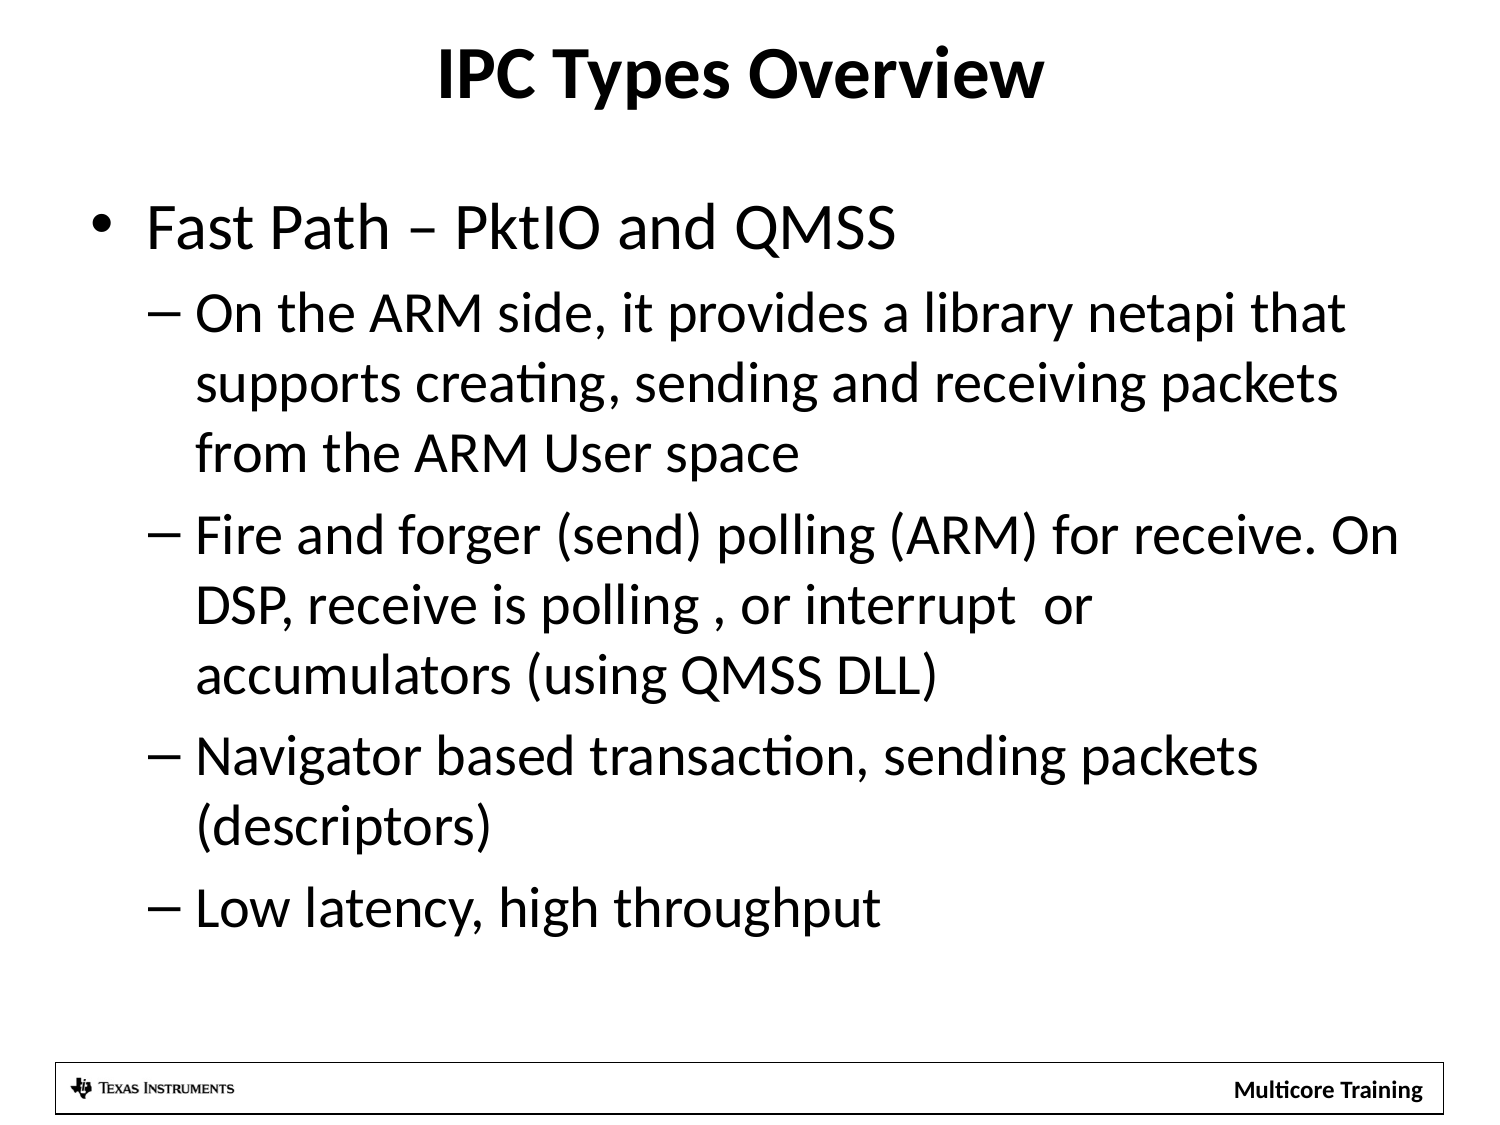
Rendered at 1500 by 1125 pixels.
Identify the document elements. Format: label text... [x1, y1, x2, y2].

picture [59, 1066, 245, 1110]
title IPC Types Overview [74, 24, 1426, 113]
list Fast Path – PktIO and QMSS On the ARM side, it provides a library netapi that supports creating, sending and receiving packets from the ARM User space Fire and forger (send) polling (ARM) for receive. On DSP, receive is polling , or interrupt or accumulators (using QMSS DLL) Navigator based transaction, sending packets (descriptors) Low latency, high throughput [74, 174, 1426, 986]
